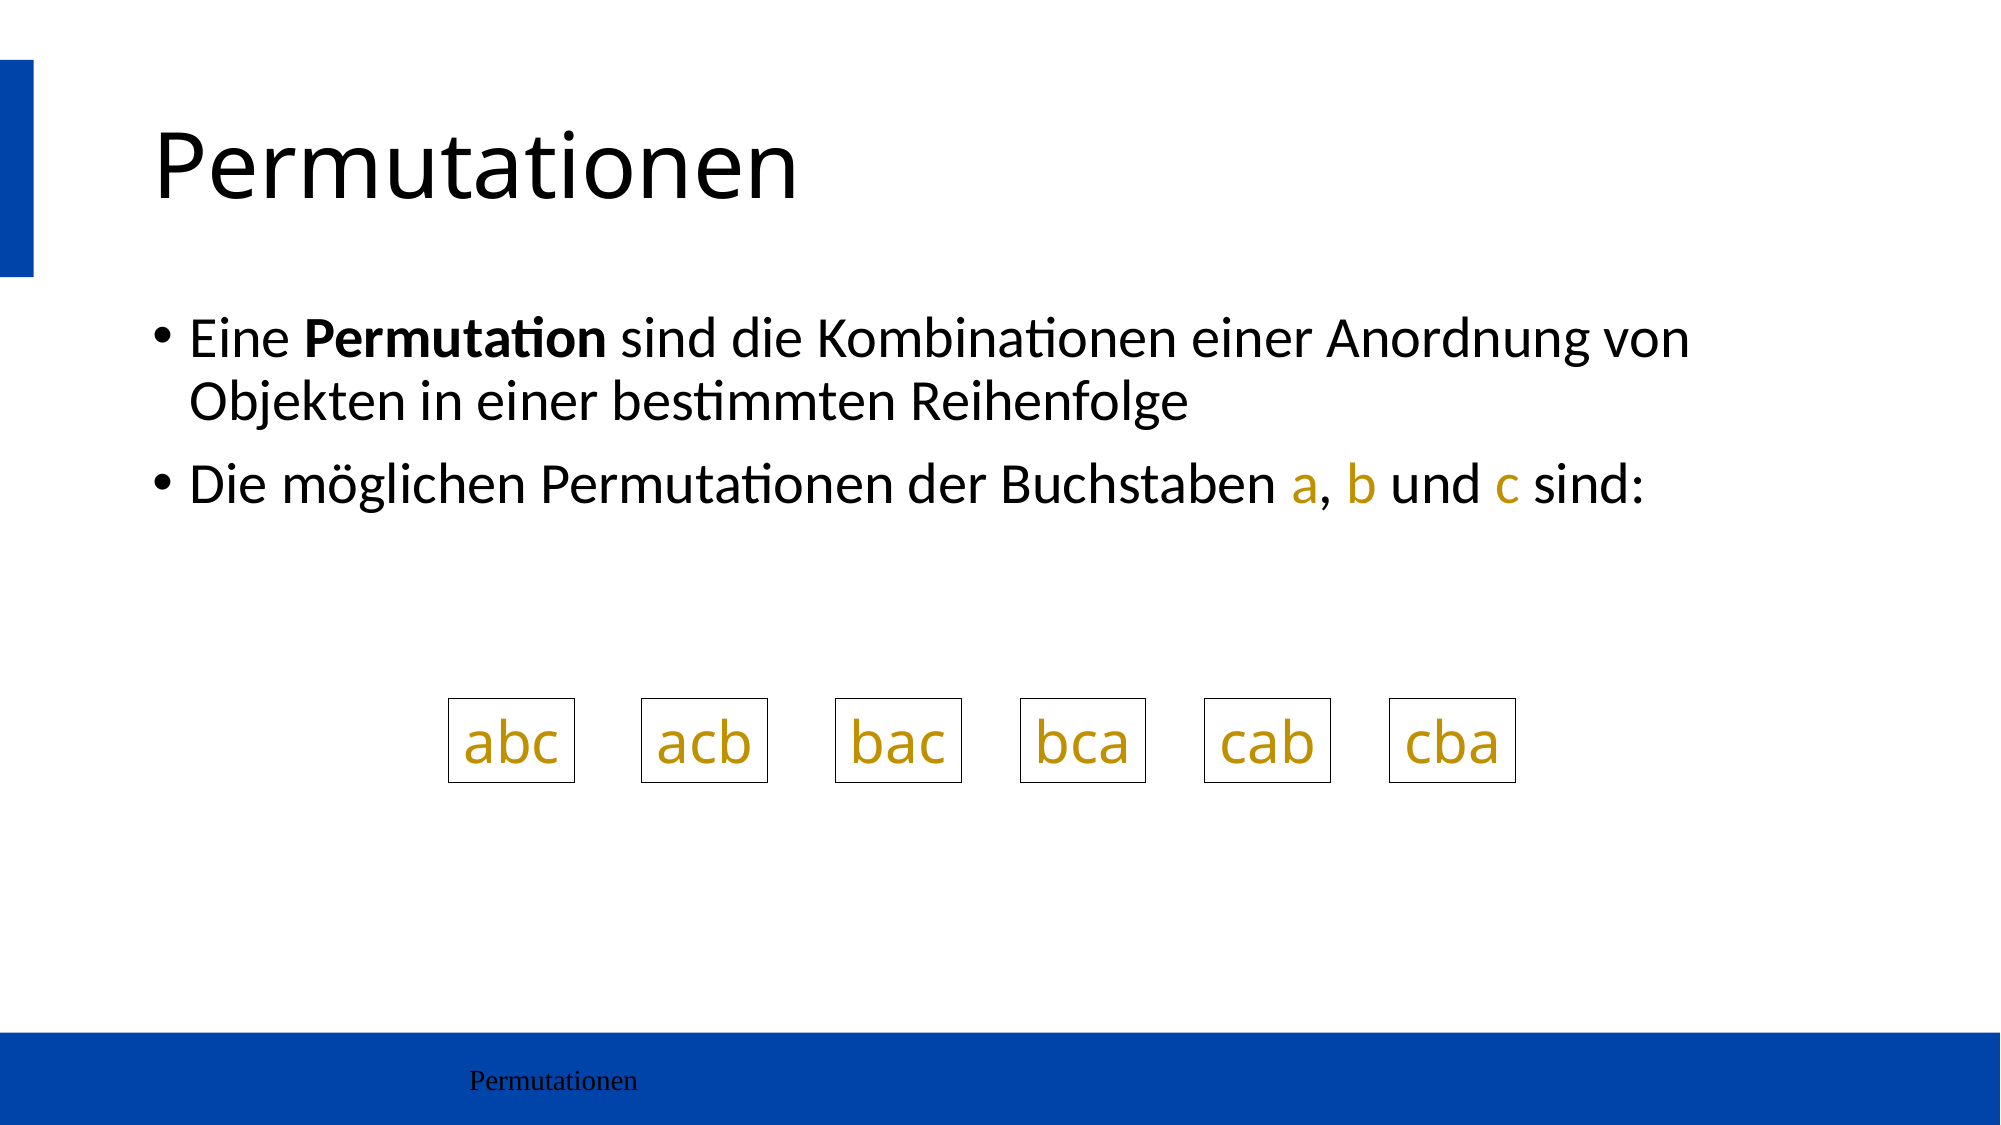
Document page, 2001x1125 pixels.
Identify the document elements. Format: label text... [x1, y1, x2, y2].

text_box abc [448, 698, 575, 783]
footer Permutationen [33, 1048, 1074, 1109]
text_box cba [1389, 698, 1516, 783]
text_box cab [1204, 698, 1331, 783]
title Permutationen [137, 59, 1863, 278]
text_box acb [641, 698, 768, 783]
text_box bca [1020, 698, 1146, 783]
text_box bac [835, 698, 962, 783]
list Eine Permutation sind die Kombinationen einer Anordnung von Objekten in einer bestimmten Reihenfolge Die möglichen Permutationen der Buchstaben a, b und c sind: [137, 299, 1863, 719]
